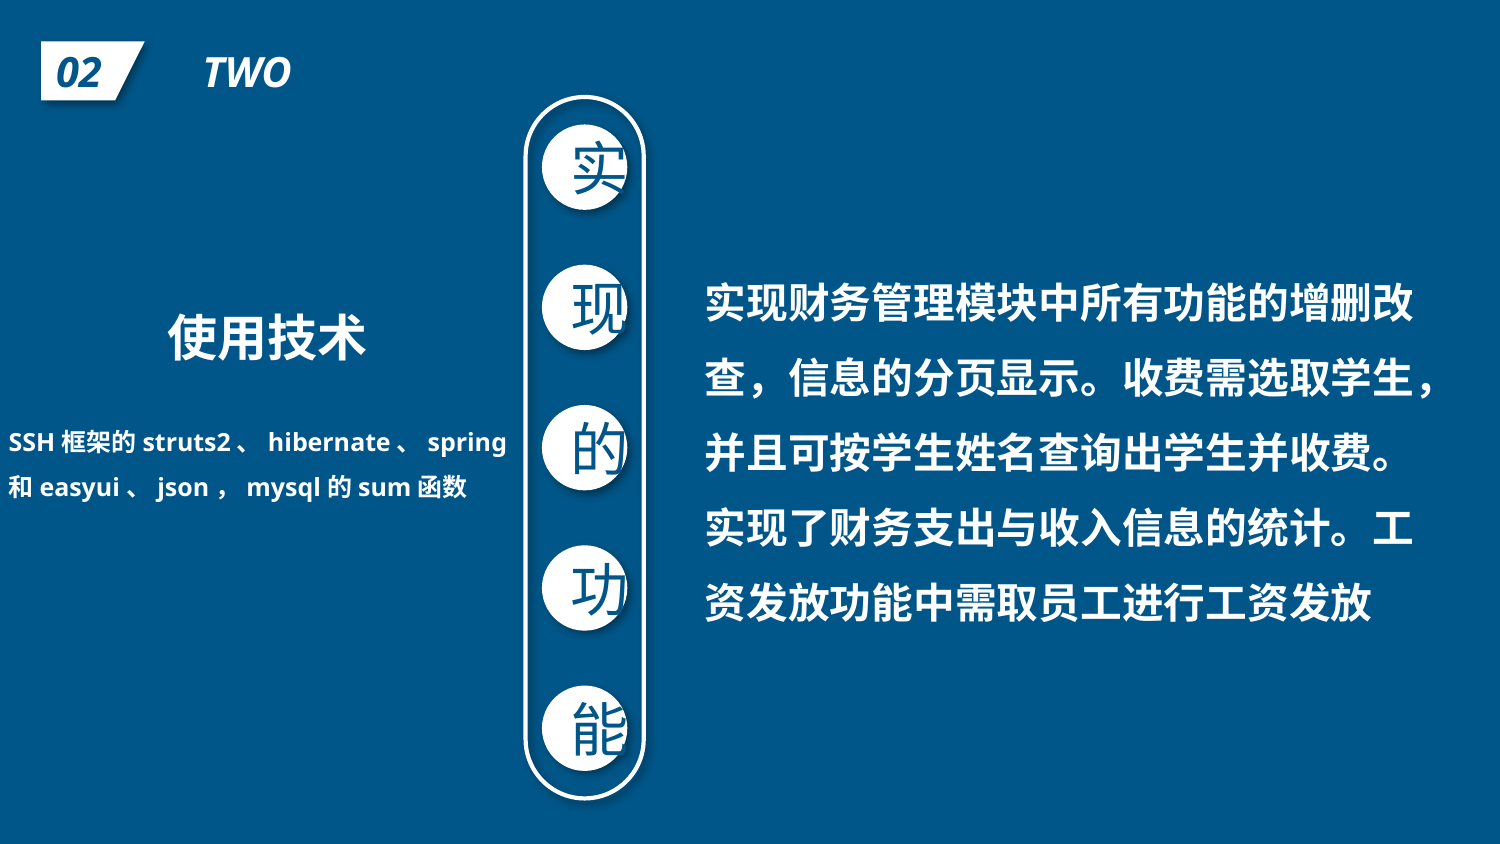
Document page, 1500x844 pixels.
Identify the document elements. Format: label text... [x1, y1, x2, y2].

text_box 实 [541, 124, 628, 210]
text_box [523, 94, 646, 801]
text_box SSH框架的struts2、hibernate、spring和easyui、json，mysql的sum函数 [0, 404, 522, 509]
text_box 现 [541, 264, 628, 351]
text_box 的 [541, 404, 628, 491]
text_box 能 [541, 685, 628, 771]
text_box 功 [541, 545, 628, 631]
text_box 实现财务管理模块中所有功能的增删改查，信息的分页显示。收费需选取学生，并且可按学生姓名查询出学生并收费。实现了财务支出与收入信息的统计。工资发放功能中需取员工进行工资发放 [689, 244, 1440, 710]
text_box 使用技术 [0, 299, 522, 374]
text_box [41, 37, 373, 104]
